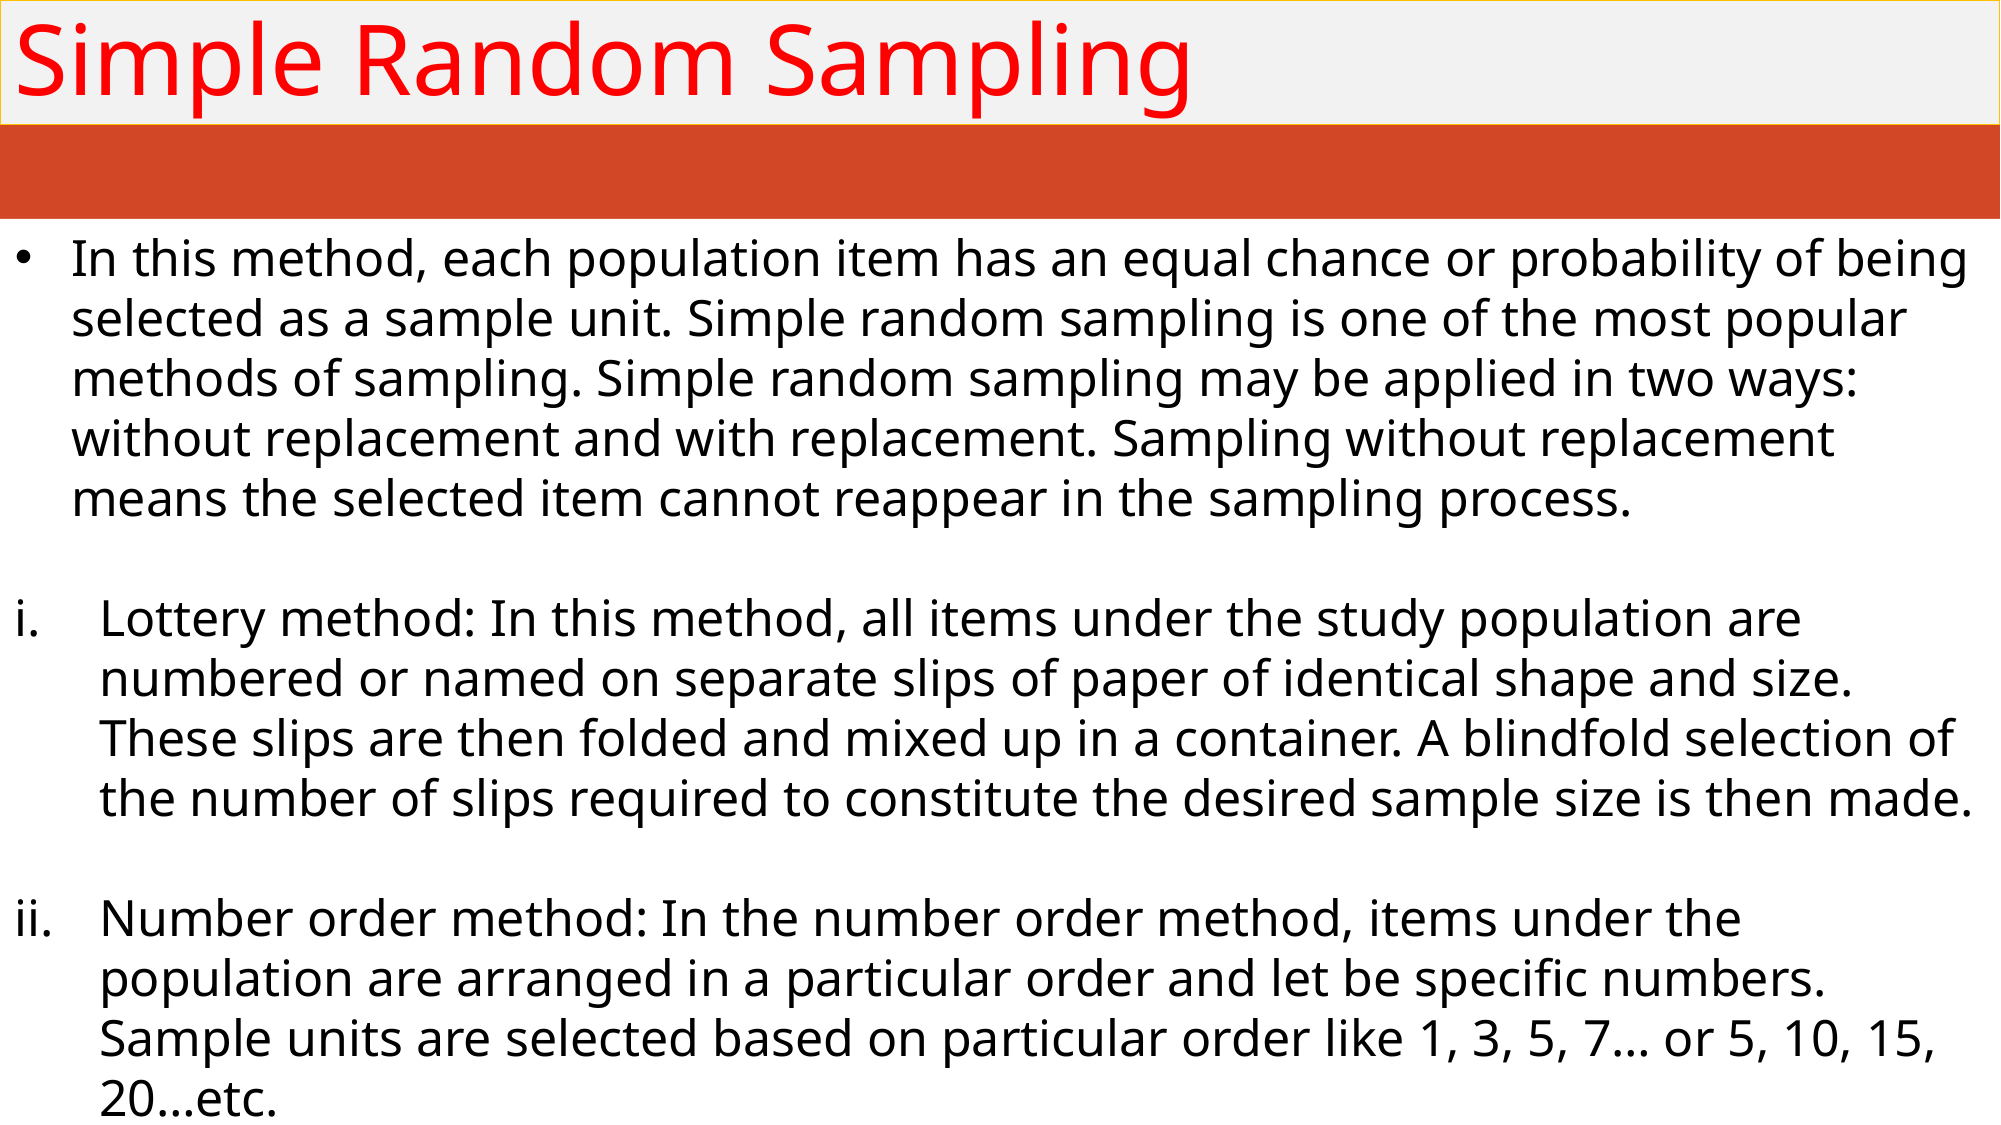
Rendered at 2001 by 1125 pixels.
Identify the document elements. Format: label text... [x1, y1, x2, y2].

title Simple Random Sampling [0, 0, 2000, 125]
text_box In this method, each population item has an equal chance or probability of being selected as a sample unit. Simple random sampling is one of the most popular methods of sampling. Simple random sampling may be applied in two ways: without replacement and with replacement. Sampling without replacement means the selected item cannot reappear in the sampling process. Lottery method: In this method, all items under the study population are numbered or named on separate slips of paper of identical shape and size. These slips are then folded and mixed up in a container. A blindfold selection of the number of slips required to constitute the desired sample size is then made. Number order method: In the number order method, items under the population are arranged in a particular order and let be specific numbers. Sample units are selected based on particular order like 1, 3, 5, 7… or 5, 10, 15, 20…etc. [0, 219, 2000, 1125]
